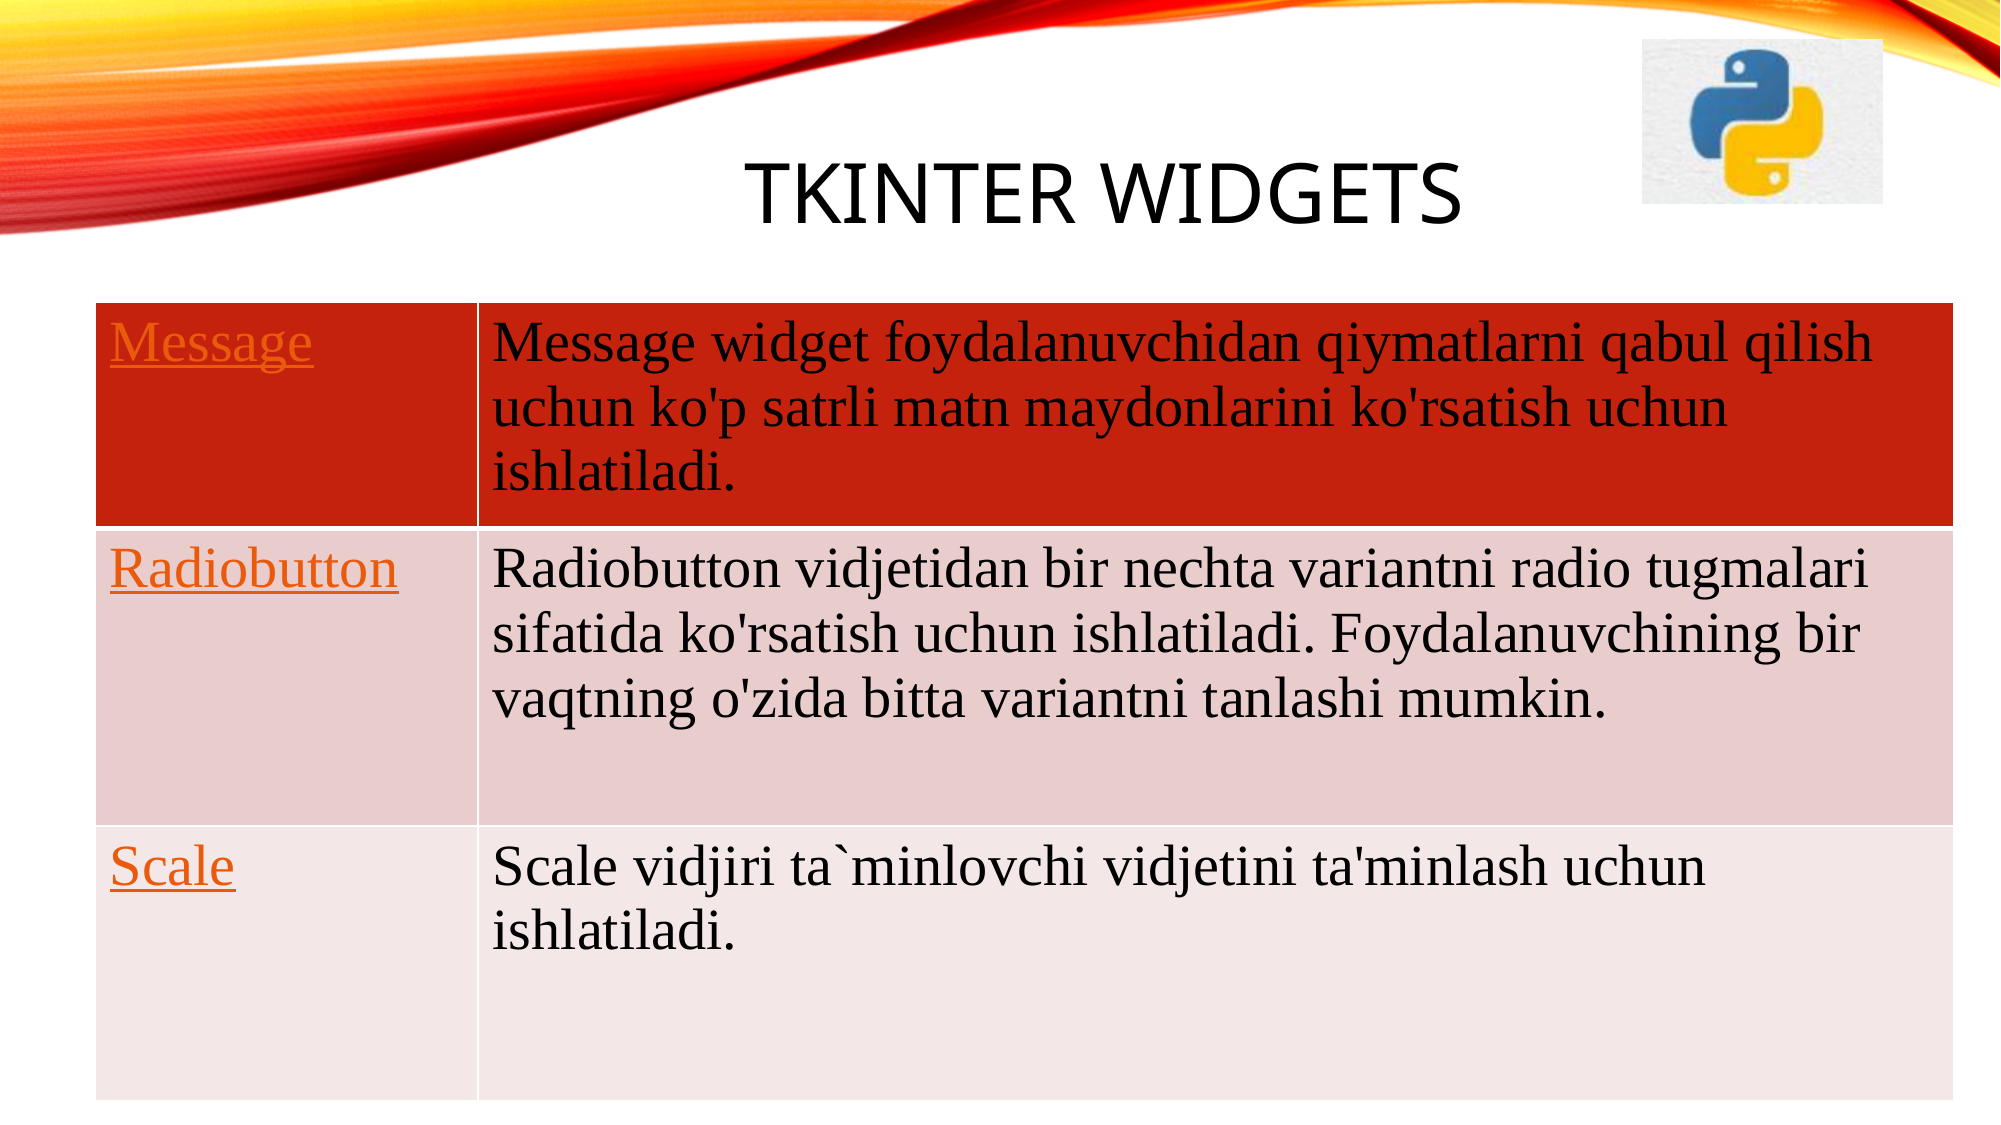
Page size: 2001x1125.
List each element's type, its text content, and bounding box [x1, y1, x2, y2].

table_cell Radiobutton vidjetidan bir nechta variantni radio tugmalari sifatida ko'rsatish uchun ishlatiladi. Foydalanuvchining bir vaqtning o'zida bitta variantni tanlashi mumkin. [479, 531, 1953, 825]
picture [0, 0, 2000, 237]
table_cell Scale vidjiri ta`minlovchi vidjetini ta'minlash uchun ishlatiladi. [479, 827, 1953, 1100]
table_cell Scale [96, 827, 477, 1100]
table_cell Radiobutton [96, 531, 477, 825]
table_header Message [96, 303, 477, 526]
title Tkinter Widgets [673, 90, 1480, 301]
table_header Message widget foydalanuvchidan qiymatlarni qabul qilish uchun ko'p satrli matn maydonlarini ko'rsatish uchun ishlatiladi. [479, 303, 1953, 526]
